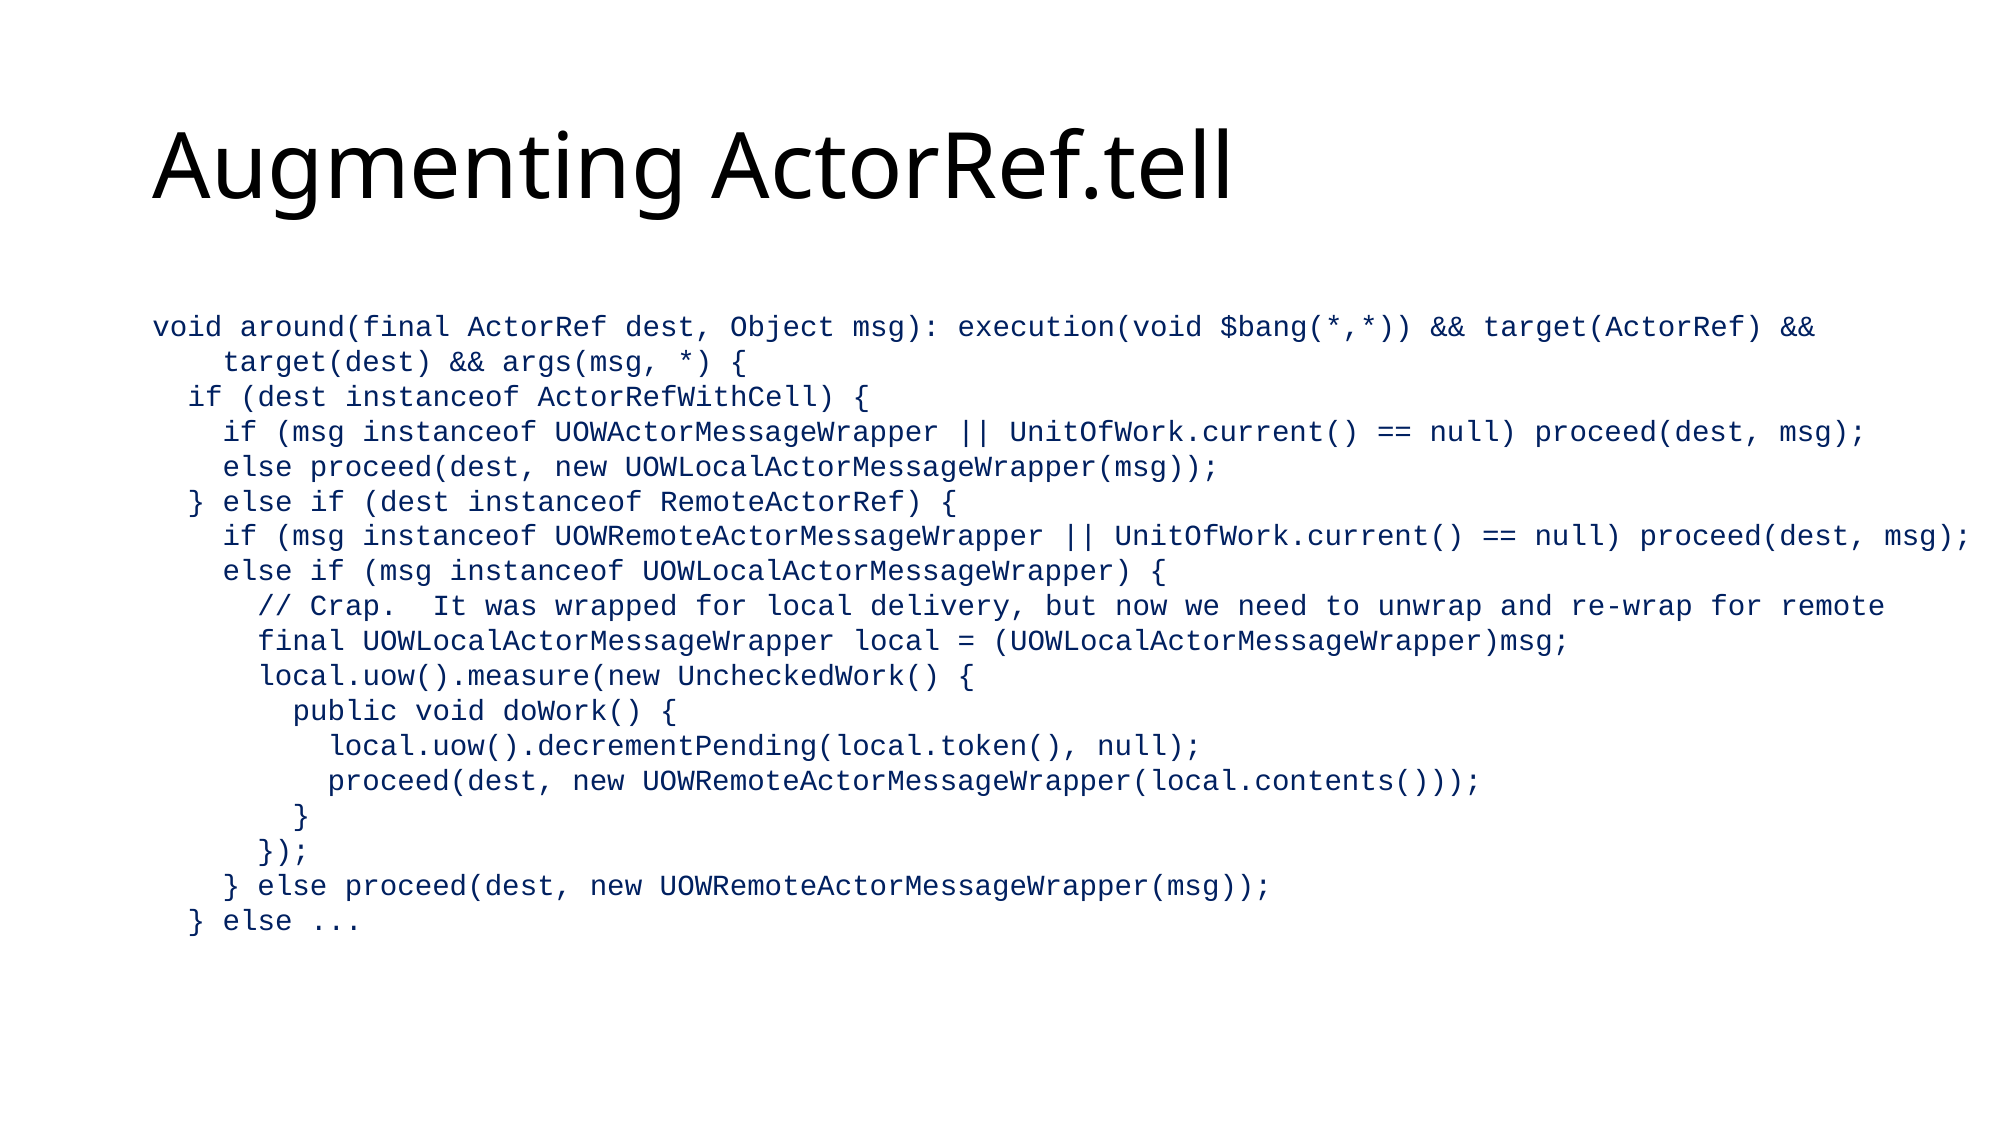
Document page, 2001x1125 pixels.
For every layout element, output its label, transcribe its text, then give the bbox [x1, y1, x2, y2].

list void around(final ActorRef dest, Object msg): execution(void $bang(*,*)) && target(ActorRef) && target(dest) && args(msg, *) { if (dest instanceof ActorRefWithCell) { if (msg instanceof UOWActorMessageWrapper || UnitOfWork.current() == null) proceed(dest, msg); else proceed(dest, new UOWLocalActorMessageWrapper(msg)); } else if (dest instanceof RemoteActorRef) { if (msg instanceof UOWRemoteActorMessageWrapper || UnitOfWork.current() == null) proceed(dest, msg); else if (msg instanceof UOWLocalActorMessageWrapper) { // Crap. It was wrapped for local delivery, but now we need to unwrap and re-wrap for remote final UOWLocalActorMessageWrapper local = (UOWLocalActorMessageWrapper)msg; local.uow().measure(new UncheckedWork() { public void doWork() { local.uow().decrementPending(local.token(), null); proceed(dest, new UOWRemoteActorMessageWrapper(local.contents())); } }); } else proceed(dest, new UOWRemoteActorMessageWrapper(msg)); } else ... [137, 299, 2000, 1014]
title Augmenting ActorRef.tell [137, 59, 1863, 278]
